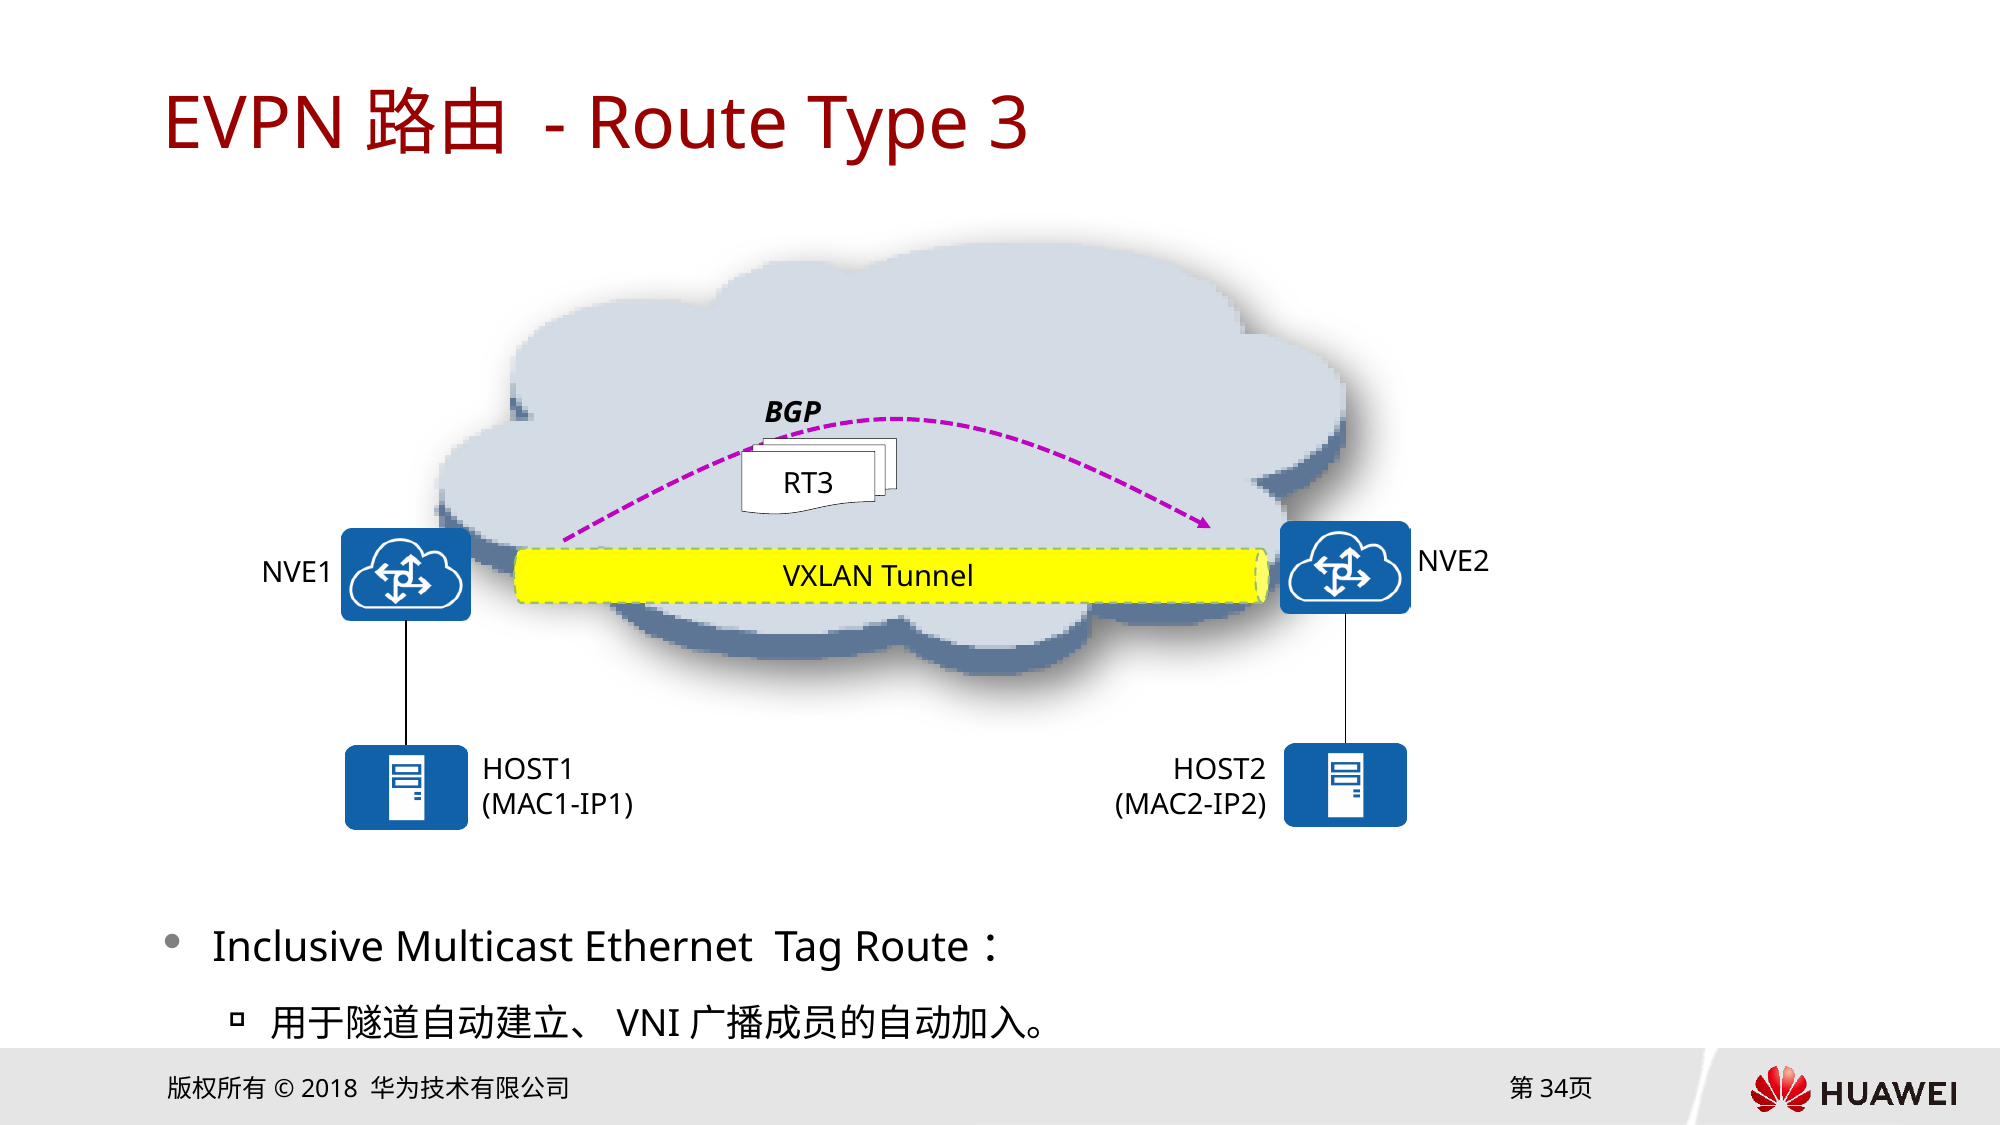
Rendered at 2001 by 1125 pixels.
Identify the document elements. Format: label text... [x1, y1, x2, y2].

title EVPN路由 - Route Type 3 [149, 47, 1883, 191]
picture [0, 1048, 2000, 1125]
picture [434, 243, 1346, 520]
list Inclusive Multicast Ethernet Tag Route： 用于隧道自动建立、VNI广播成员的自动加入。 [149, 893, 1883, 1041]
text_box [246, 535, 1566, 832]
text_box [341, 520, 1411, 533]
